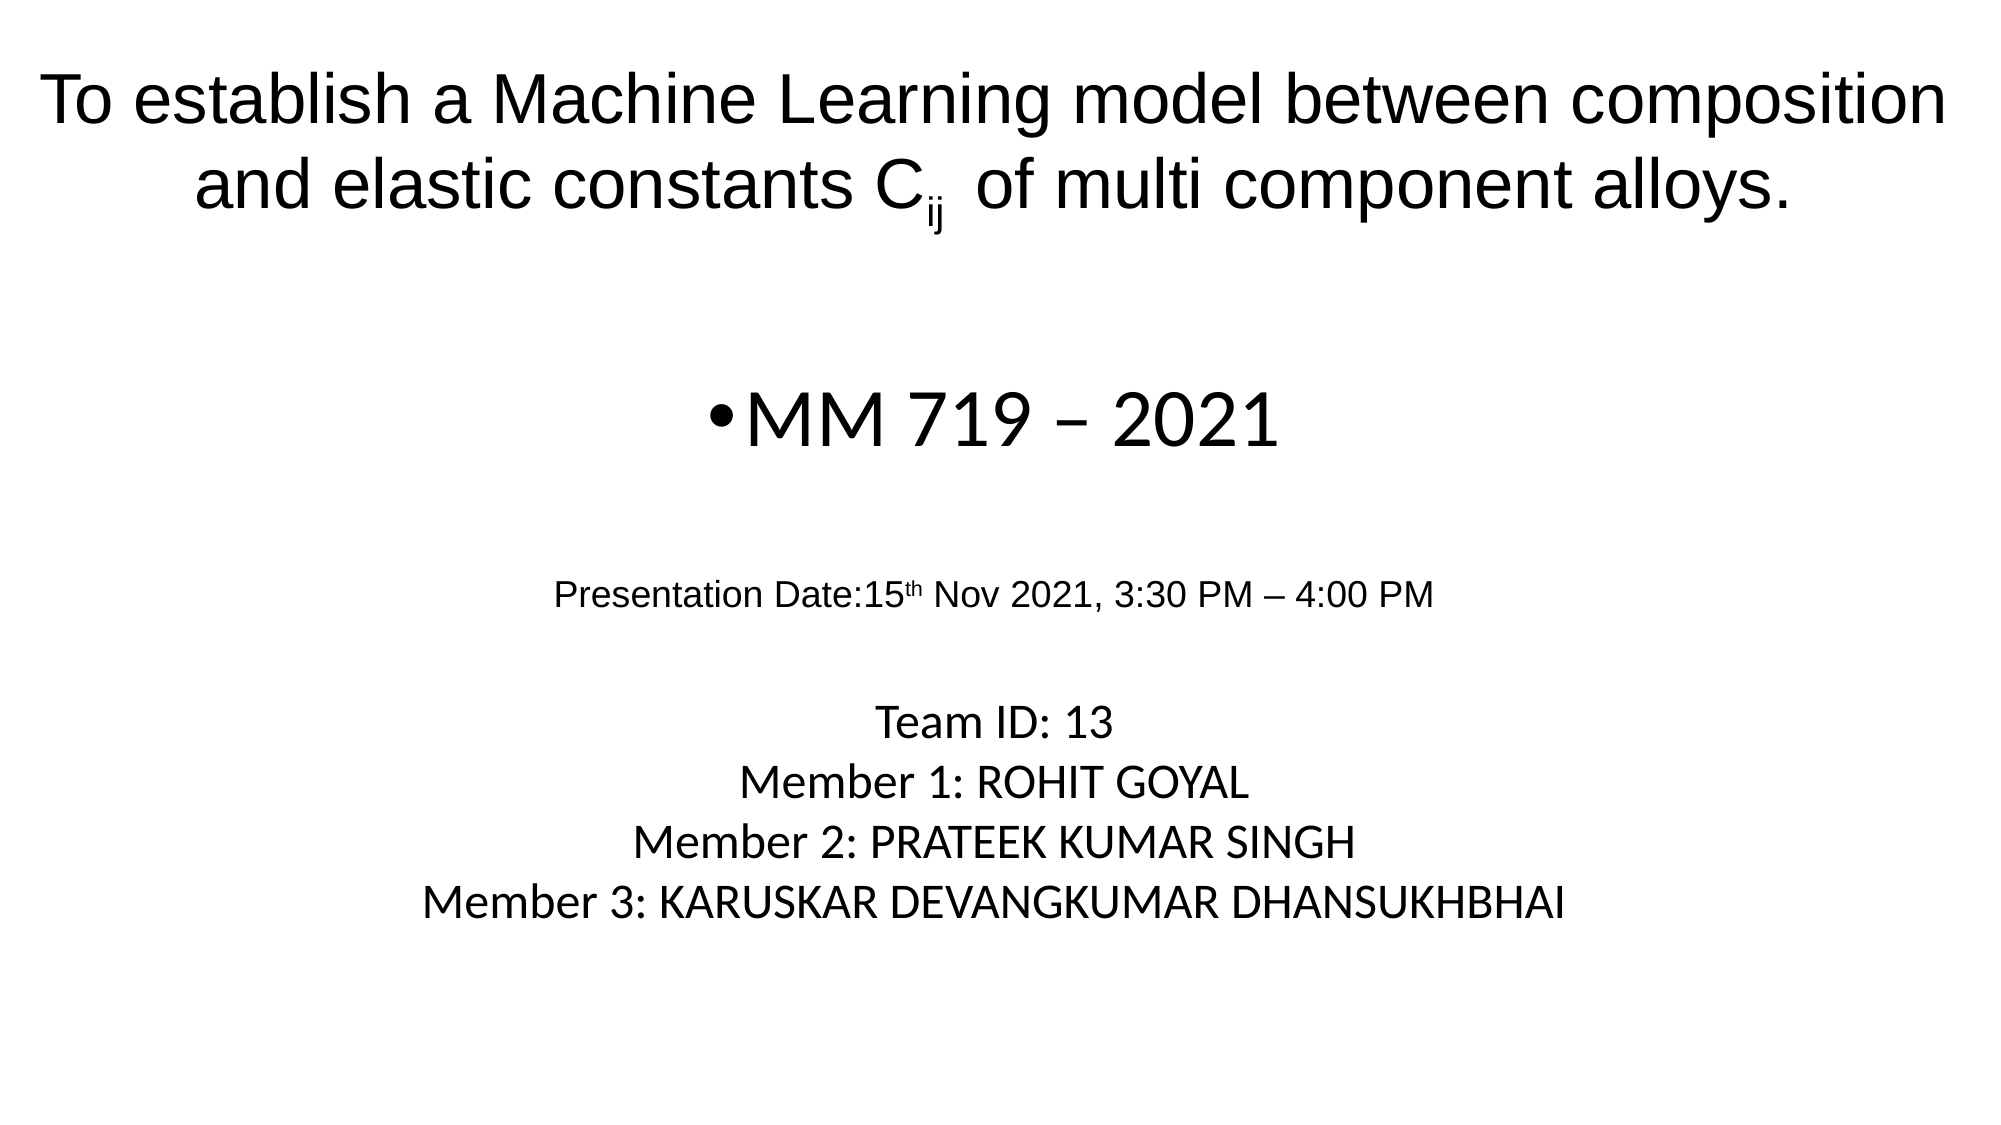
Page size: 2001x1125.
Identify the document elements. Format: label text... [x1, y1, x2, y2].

text_box Presentation Date:15th Nov 2021, 3:30 PM – 4:00 PM [256, 562, 1733, 681]
title To establish a Machine Learning model between composition and elastic constants Cij of multi component alloys. [18, 126, 1971, 311]
text_box Team ID: 13 Member 1: ROHIT GOYAL Member 2: PRATEEK KUMAR SINGH Member 3: KARUSKAR DEVANGKUMAR DHANSUKHBHAI [379, 681, 1610, 1001]
subtitle MM 719 – 2021 [244, 375, 1745, 529]
